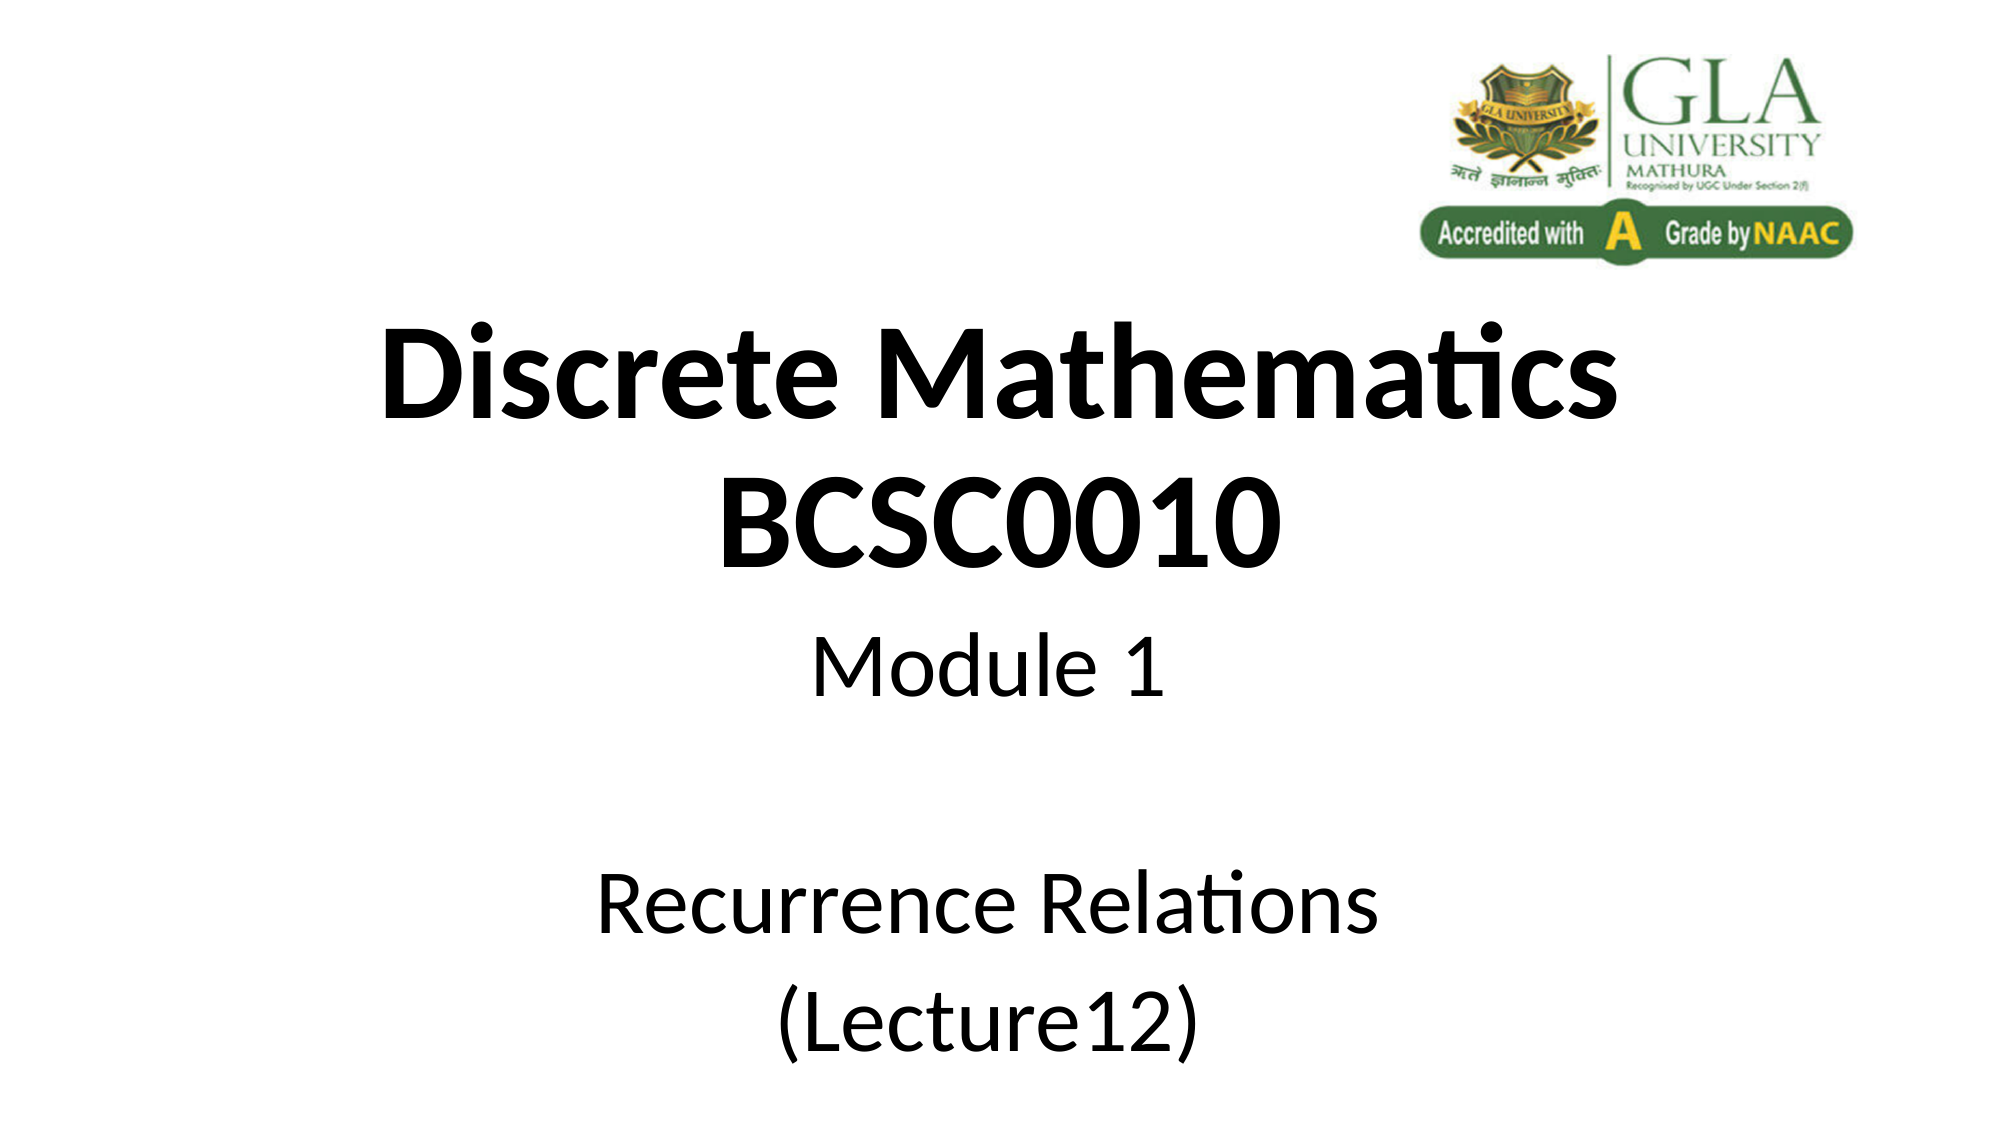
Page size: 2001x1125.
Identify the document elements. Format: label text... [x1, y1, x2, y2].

list Module 1 Recurrence Relations (Lecture12) [238, 609, 1739, 1080]
title Discrete Mathematics BCSC0010 [137, 268, 1863, 629]
picture [1412, 54, 1863, 268]
